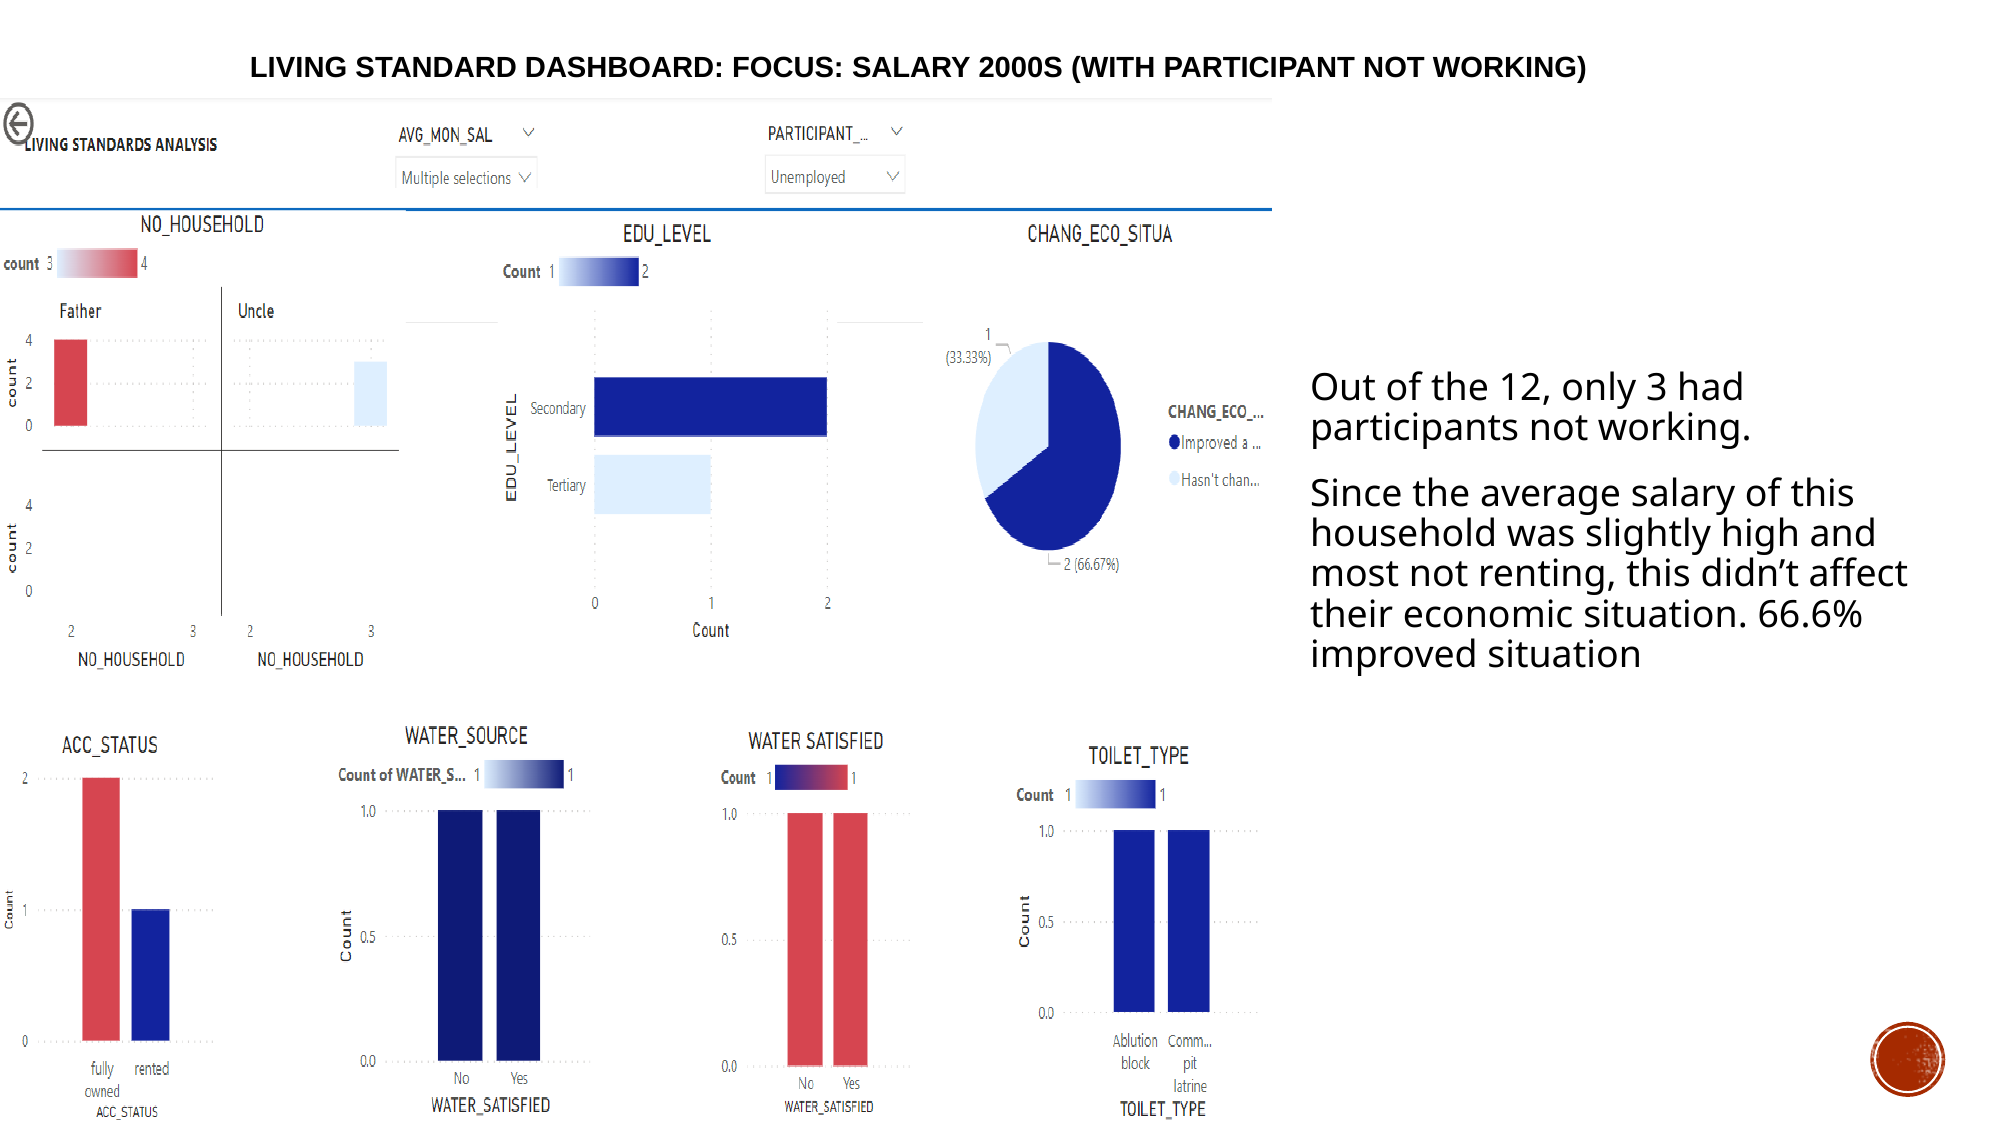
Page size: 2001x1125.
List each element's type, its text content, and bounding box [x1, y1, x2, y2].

text_box [0, 98, 1273, 1125]
list Out of the 12, only 3 had participants not working. Since the average salary of this household was slightly high and most not renting, this didn’t affect their economic situation. 66.6% improved situation [1294, 94, 1958, 1125]
title LIVING STANDARD DASHBOARD: Focus: Salary 2000s (with participant not working) [56, 42, 1782, 94]
